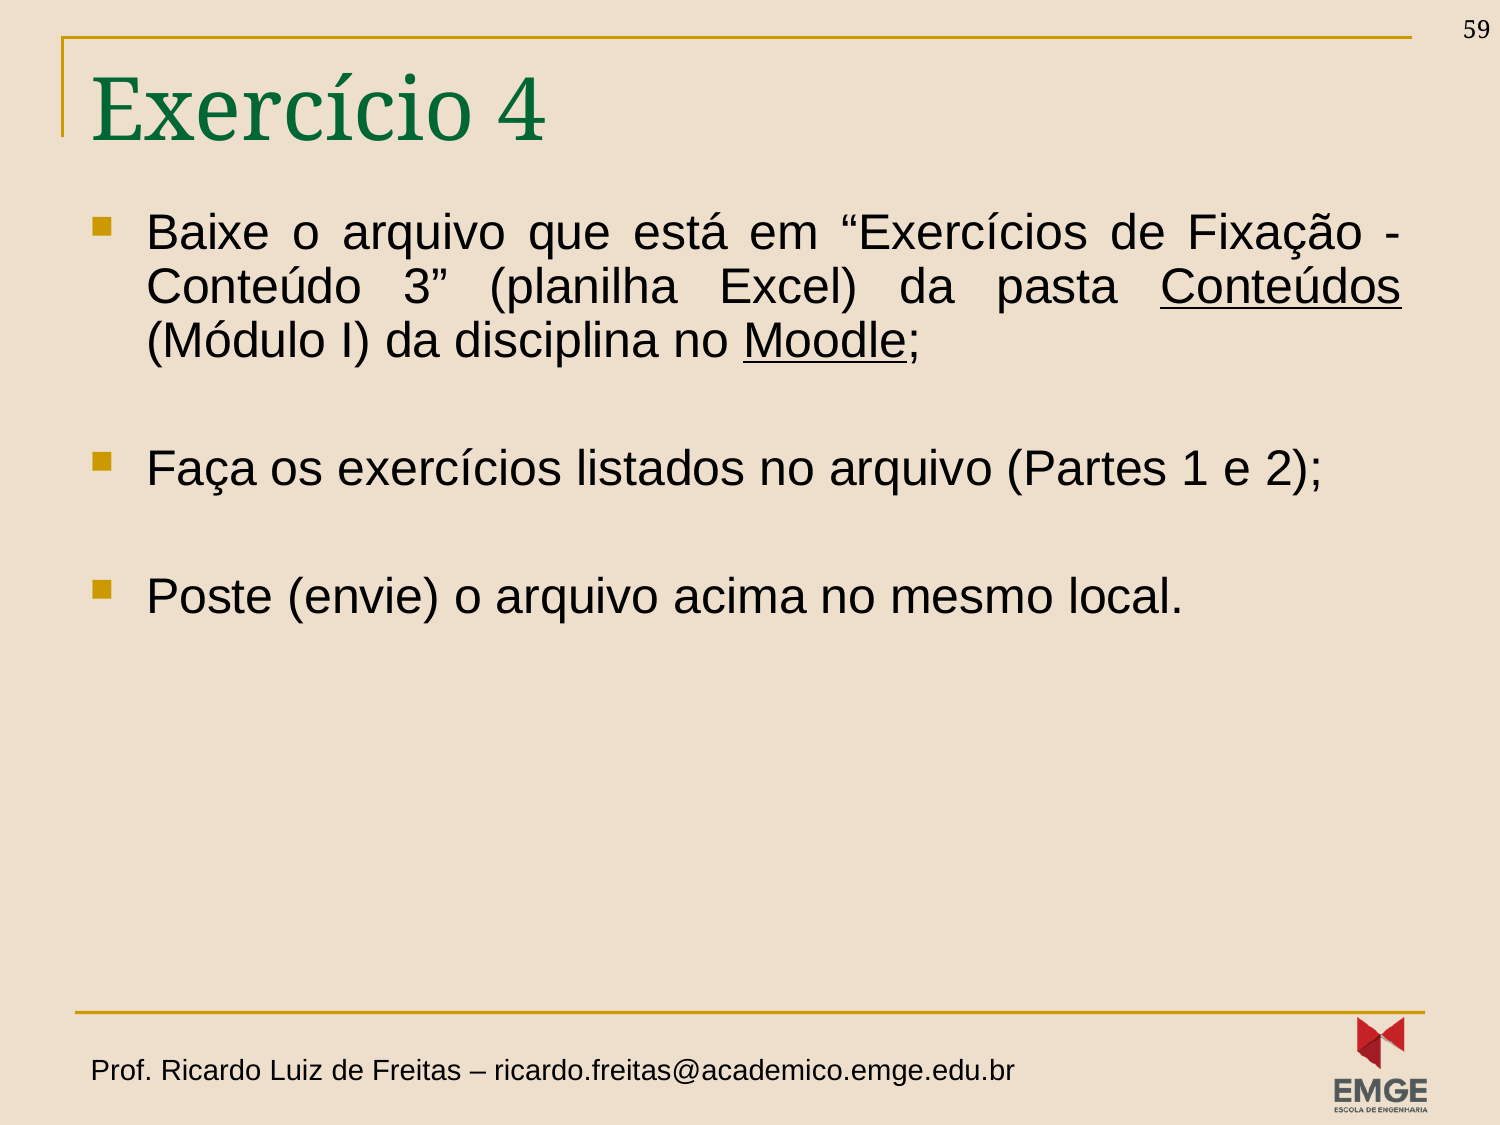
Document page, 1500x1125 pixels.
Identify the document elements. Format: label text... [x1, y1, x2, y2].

picture [1328, 1012, 1433, 1116]
slide_number 59 [1392, 0, 1500, 55]
title Exercício 4 [75, 45, 1425, 233]
text_box Baixe o arquivo que está em “Exercícios de Fixação - Conteúdo 3” (planilha Excel) da pasta Conteúdos (Módulo I) da disciplina no Moodle; Faça os exercícios listados no arquivo (Partes 1 e 2); Poste (envie) o arquivo acima no mesmo local. [75, 199, 1417, 976]
